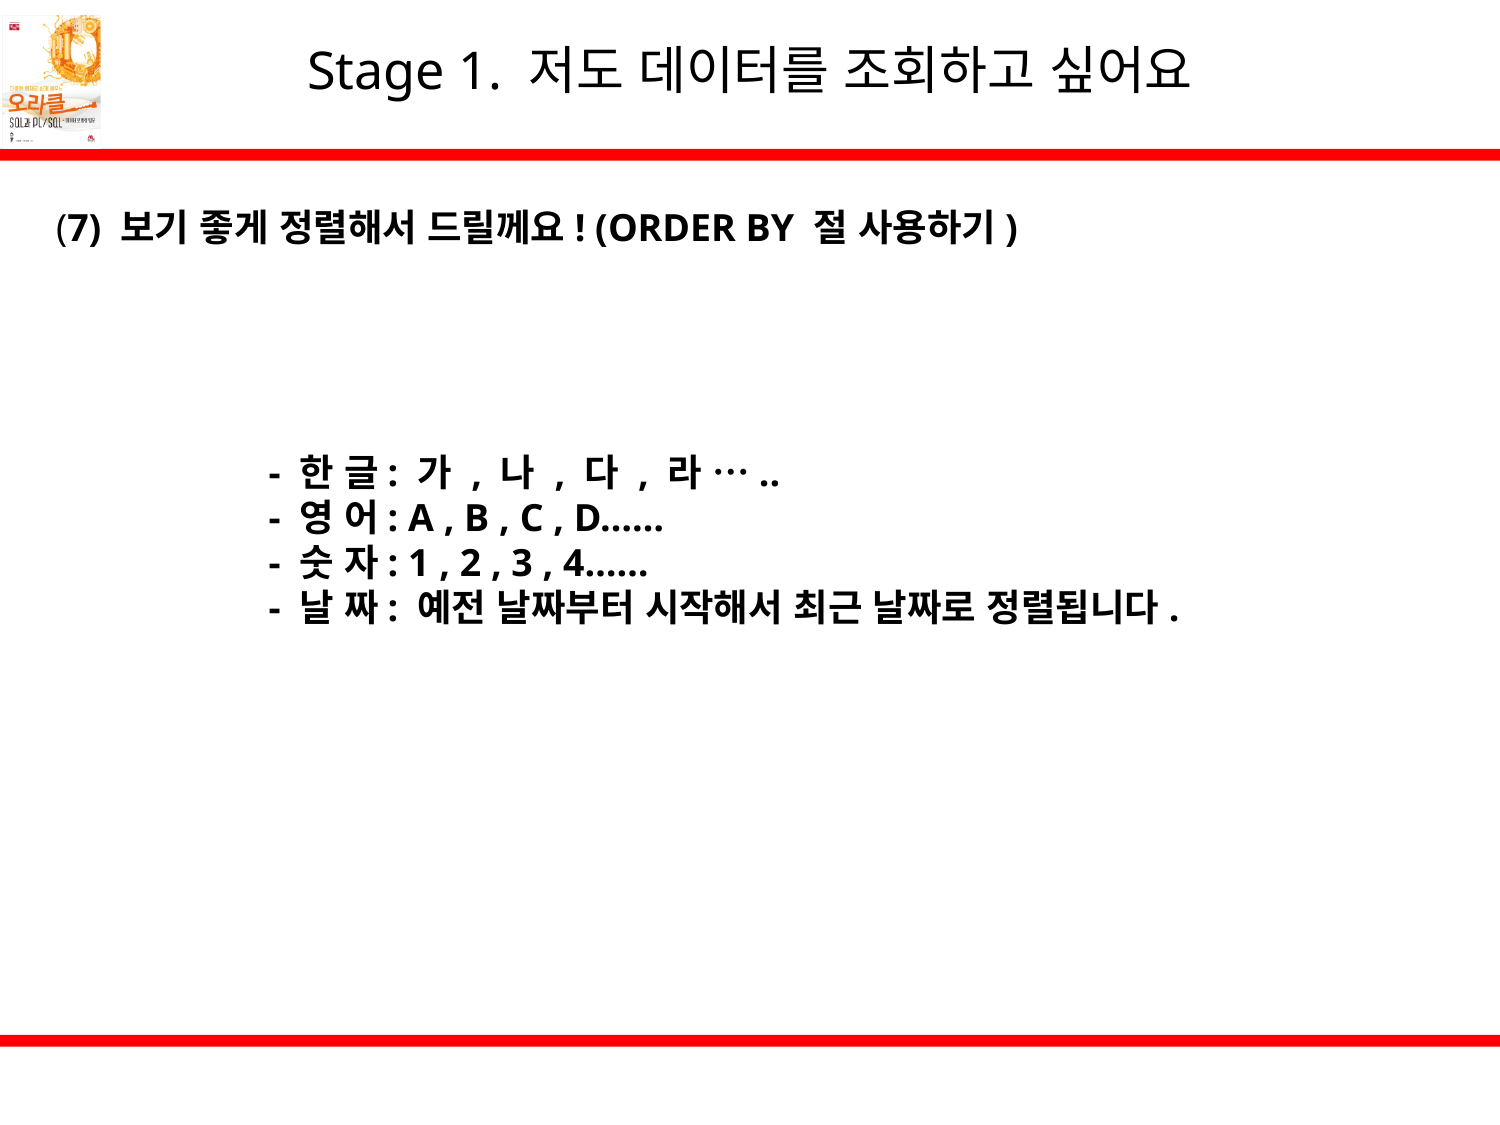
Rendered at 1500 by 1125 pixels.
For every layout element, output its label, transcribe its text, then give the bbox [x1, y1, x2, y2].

text_box [1388, 147, 1500, 163]
text_box - 한 글: 가 , 나 , 다 , 라 ….. - 영 어: A , B , C , D…… - 숫 자: 1 , 2 , 3 , 4…… - 날 짜: 예전 날짜부터 시작해서 최근 날짜로 정렬됩니다. [253, 441, 1353, 636]
text_box [0, 147, 112, 163]
picture [1, 14, 101, 150]
title Stage 1. 저도 데이터를 조회하고 싶어요 [112, 0, 1388, 190]
text_box [0, 1033, 1500, 1049]
text_box (7) 보기 좋게 정렬해서 드릴께요! (ORDER BY 절 사용하기) [41, 196, 1306, 256]
